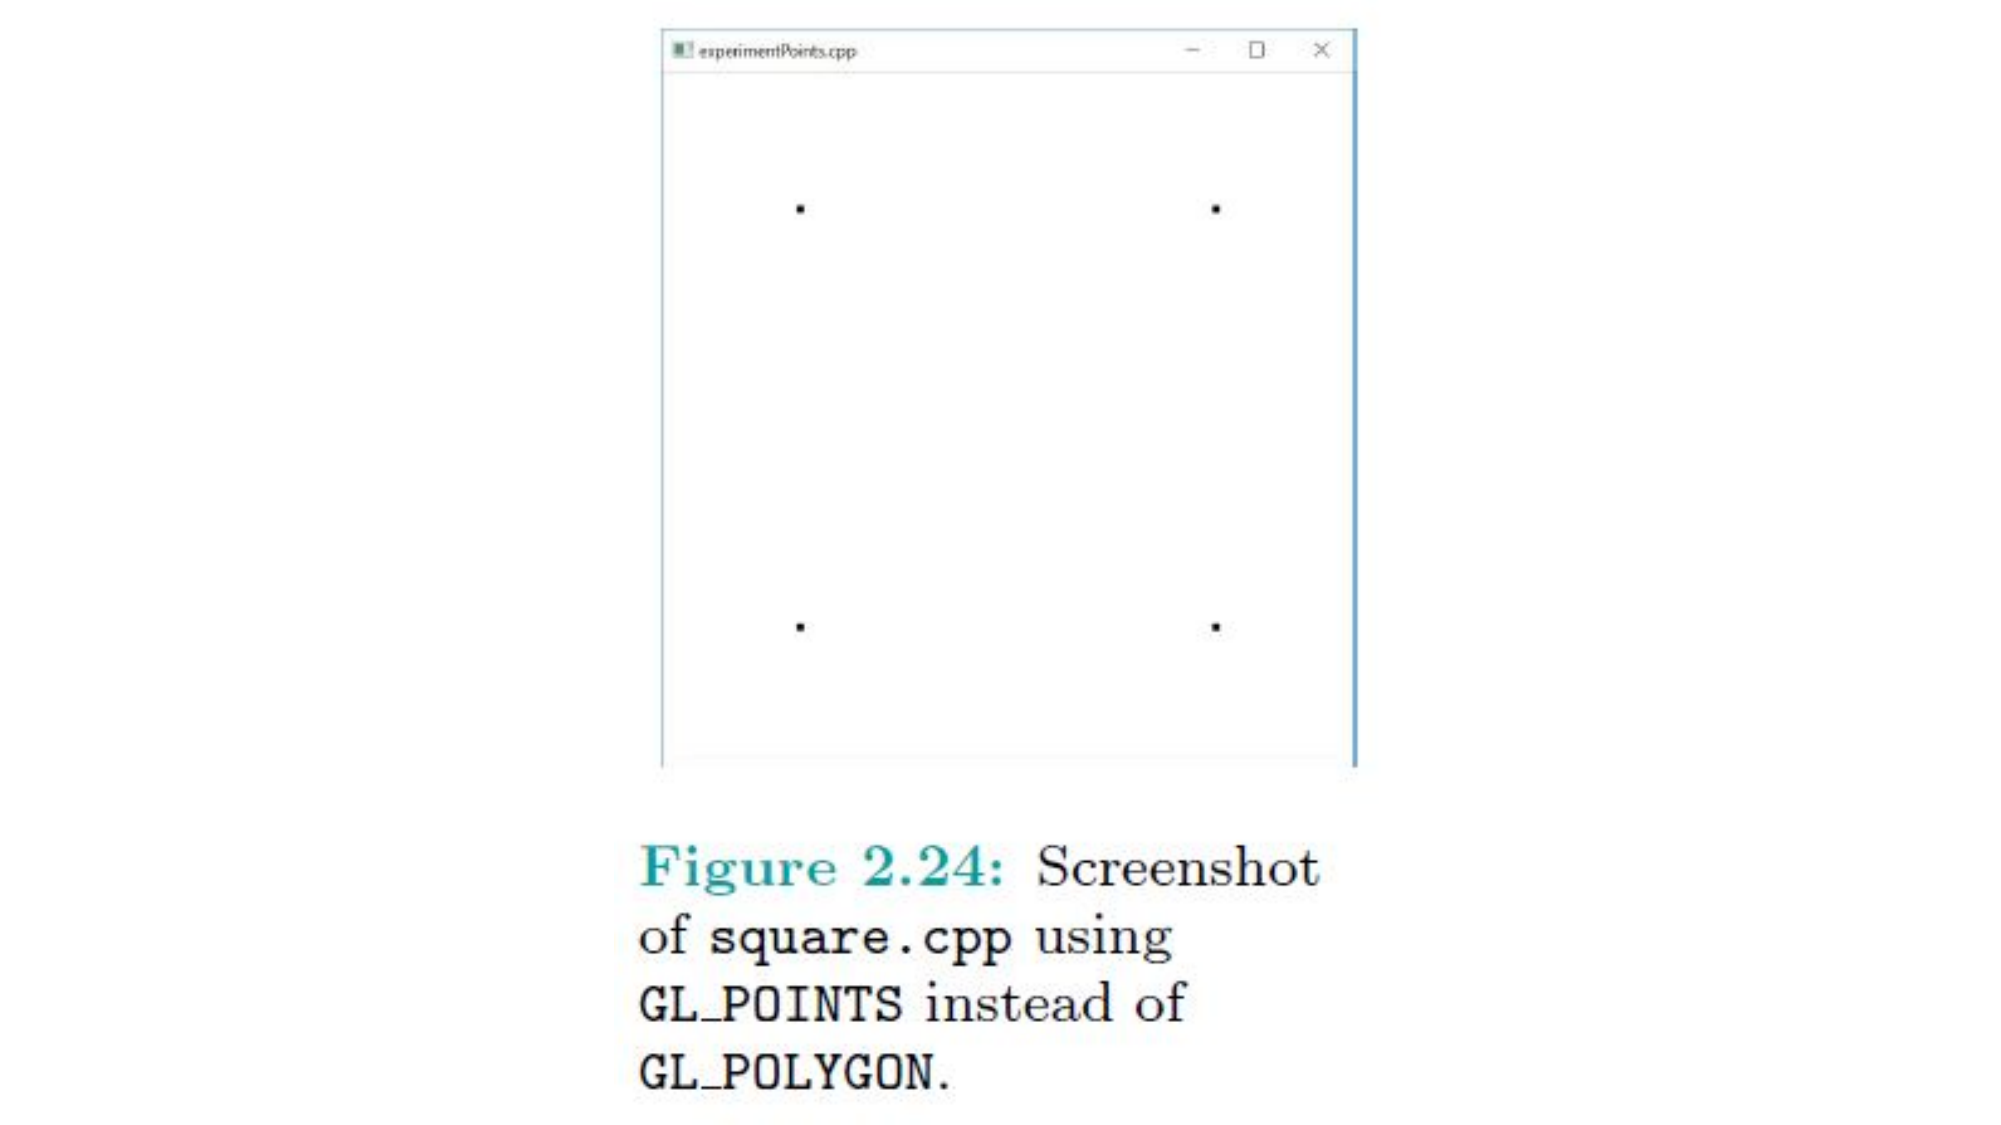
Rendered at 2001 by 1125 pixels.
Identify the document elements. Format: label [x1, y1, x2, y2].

picture [614, 0, 1386, 1125]
